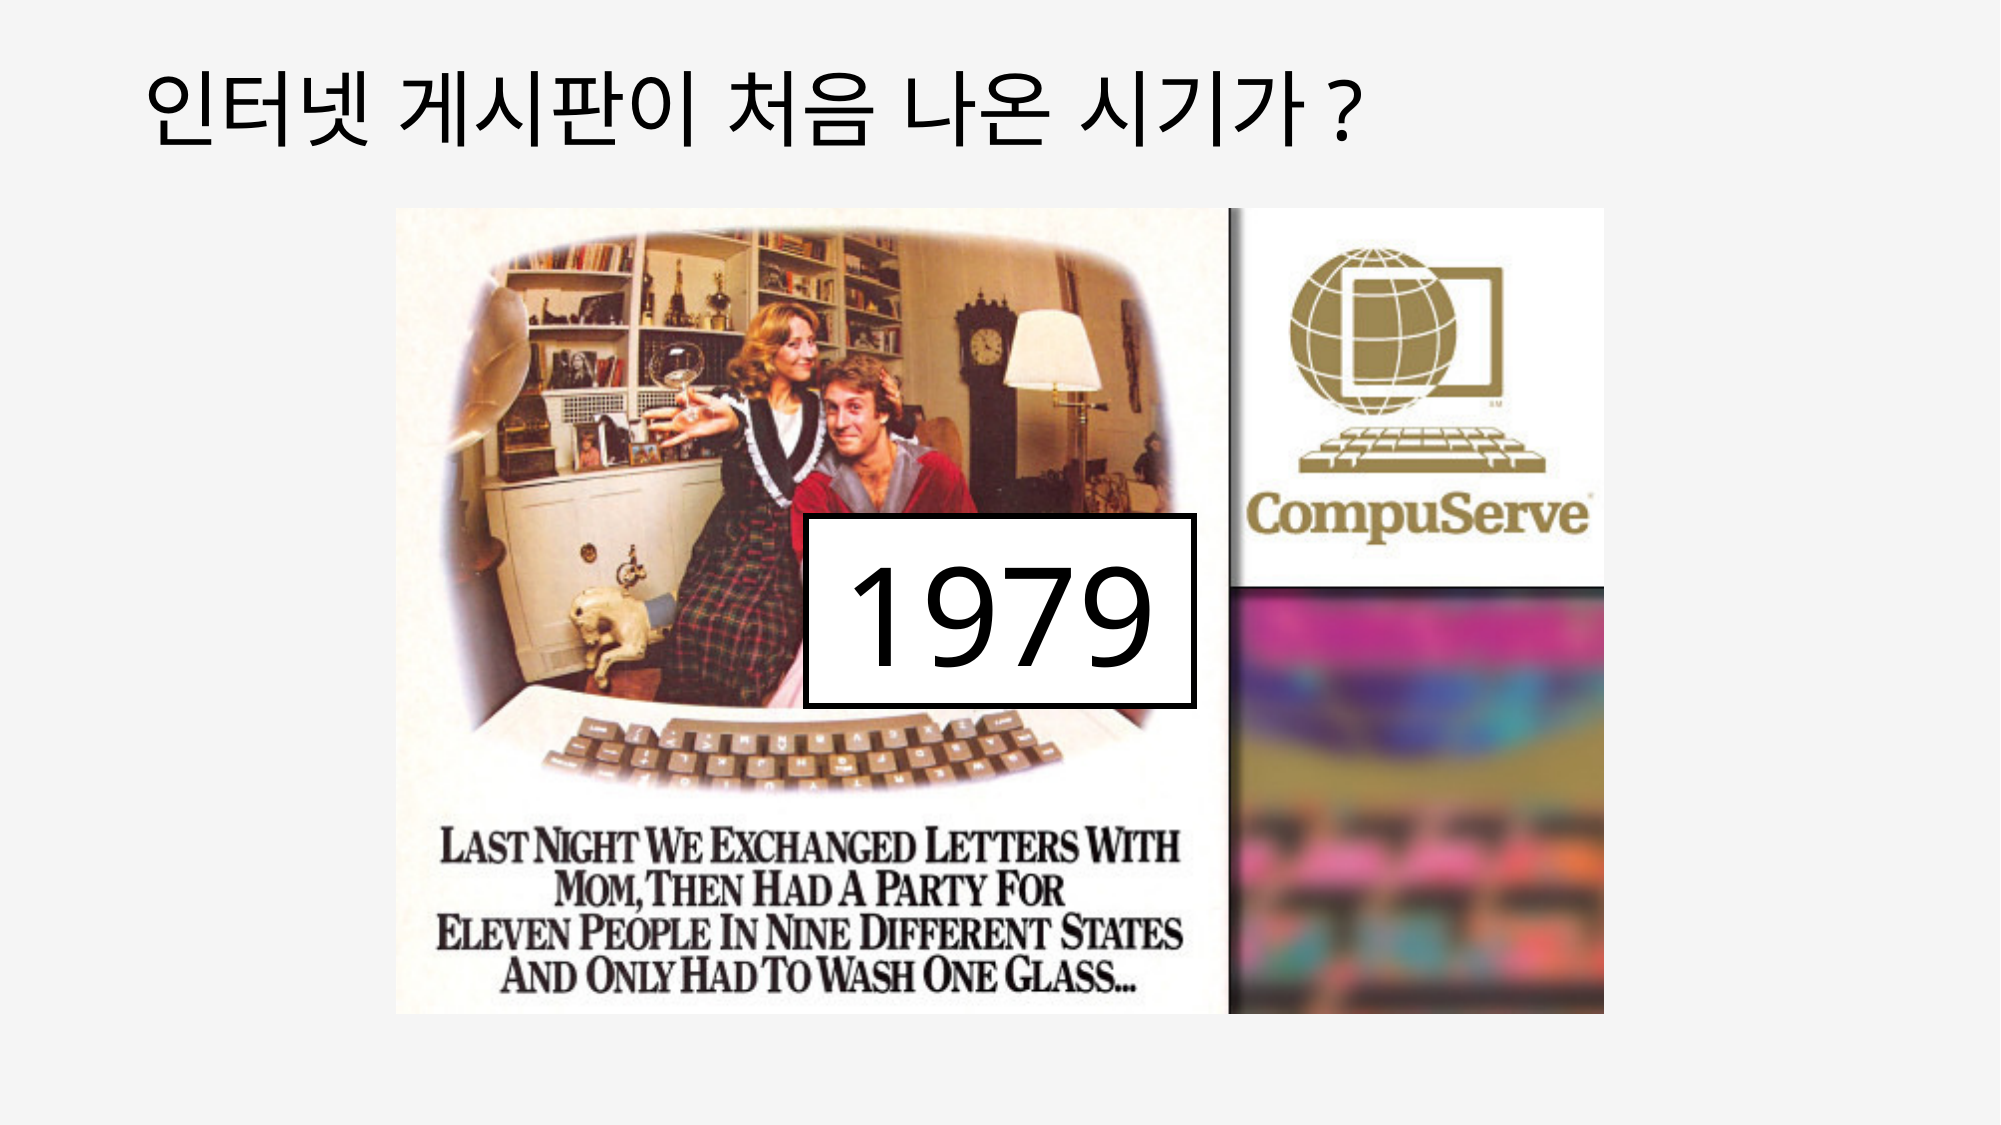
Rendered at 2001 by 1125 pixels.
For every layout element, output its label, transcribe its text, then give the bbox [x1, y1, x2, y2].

text_box 인터넷 게시판이 처음 나온 시기가? [128, 50, 1379, 165]
picture [396, 208, 1604, 1014]
